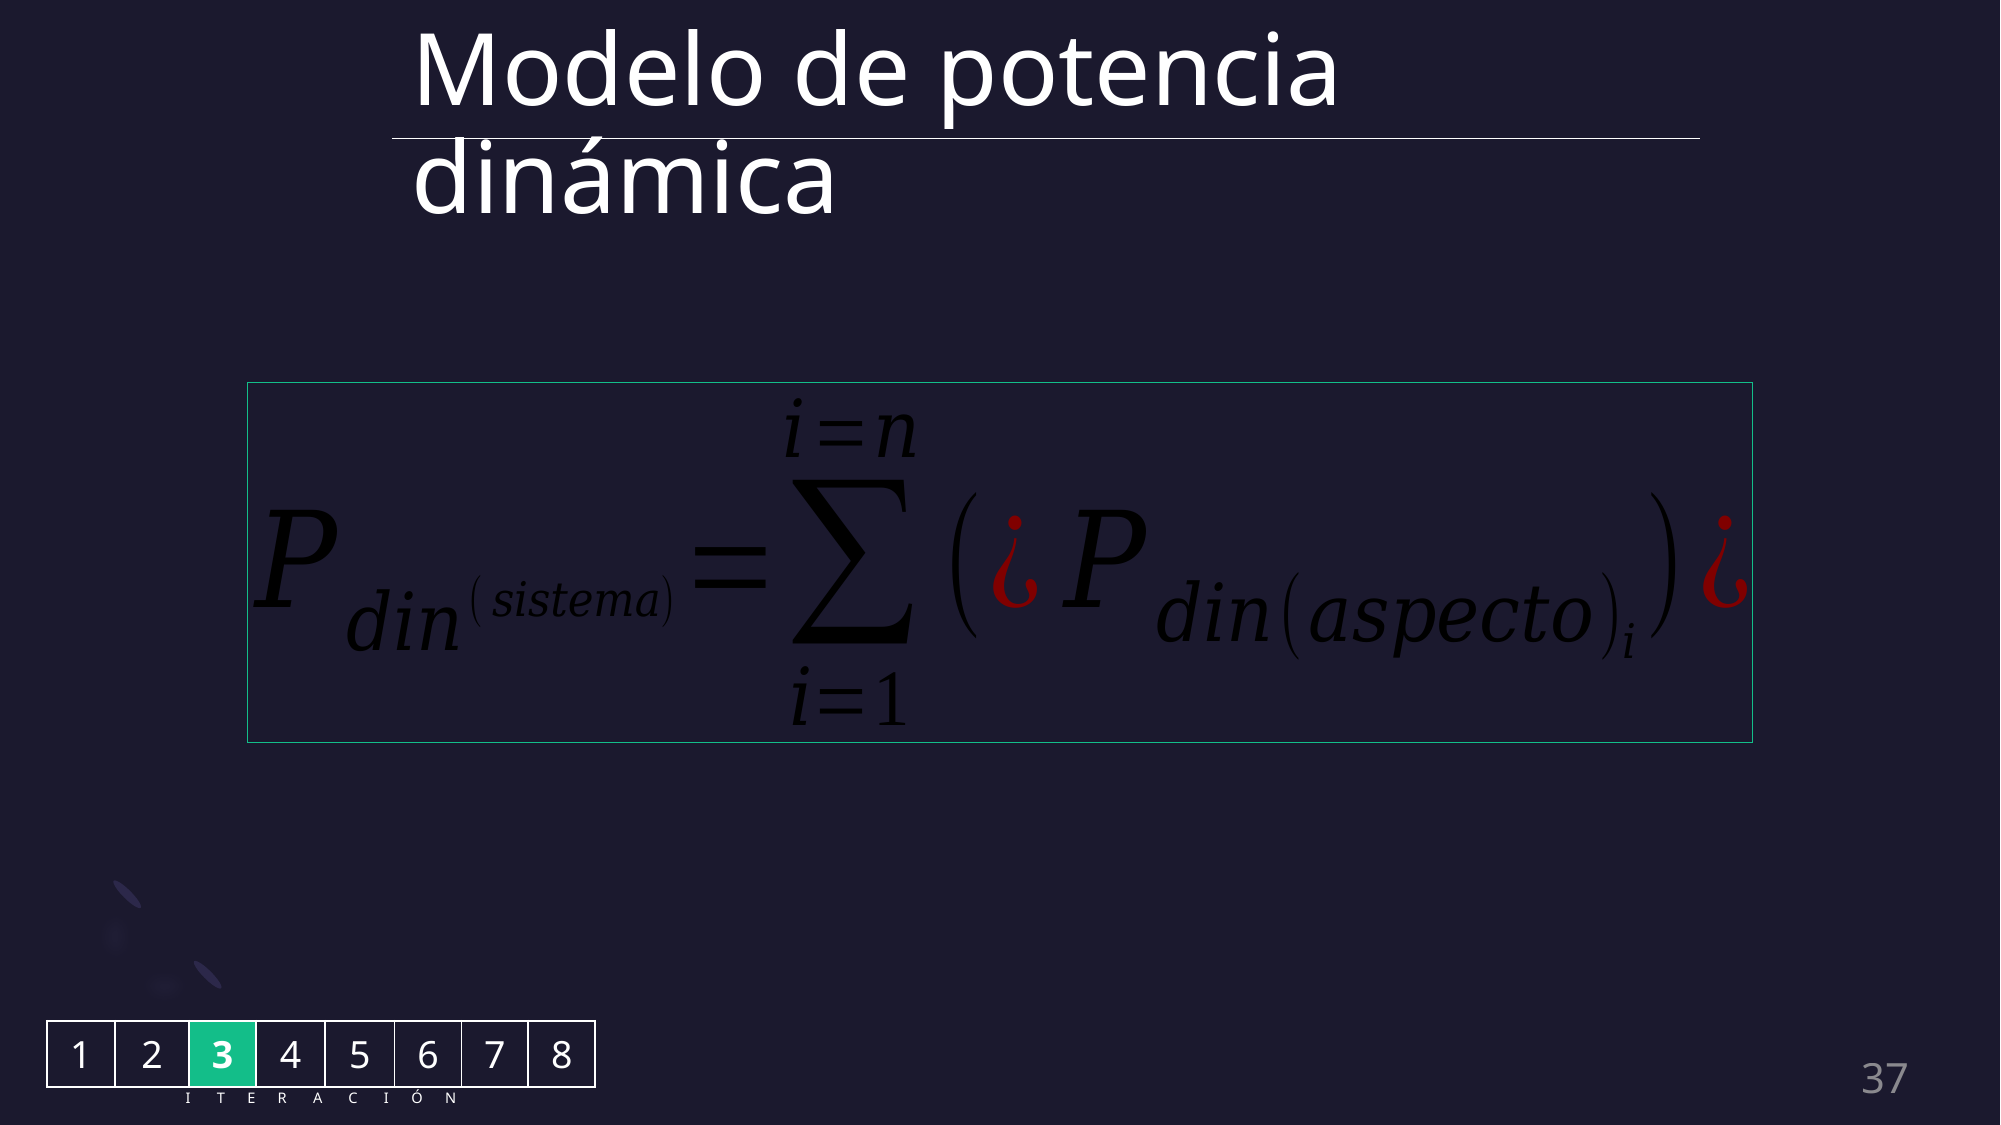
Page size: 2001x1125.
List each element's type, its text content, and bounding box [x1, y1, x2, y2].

title Modelo de potencia dinámica [411, 19, 1700, 130]
table_header 4 [257, 1022, 324, 1081]
table_header 6 [395, 1022, 461, 1081]
slide_number 37 [1632, 1067, 1910, 1093]
table_header 7 [462, 1022, 527, 1081]
table_header 5 [326, 1022, 394, 1081]
text_box I T E R A C I Ó N [46, 1081, 596, 1114]
table_header 3 [190, 1022, 255, 1081]
table_header 8 [529, 1022, 594, 1081]
table_header 1 [48, 1022, 114, 1081]
table_header 2 [116, 1022, 188, 1081]
